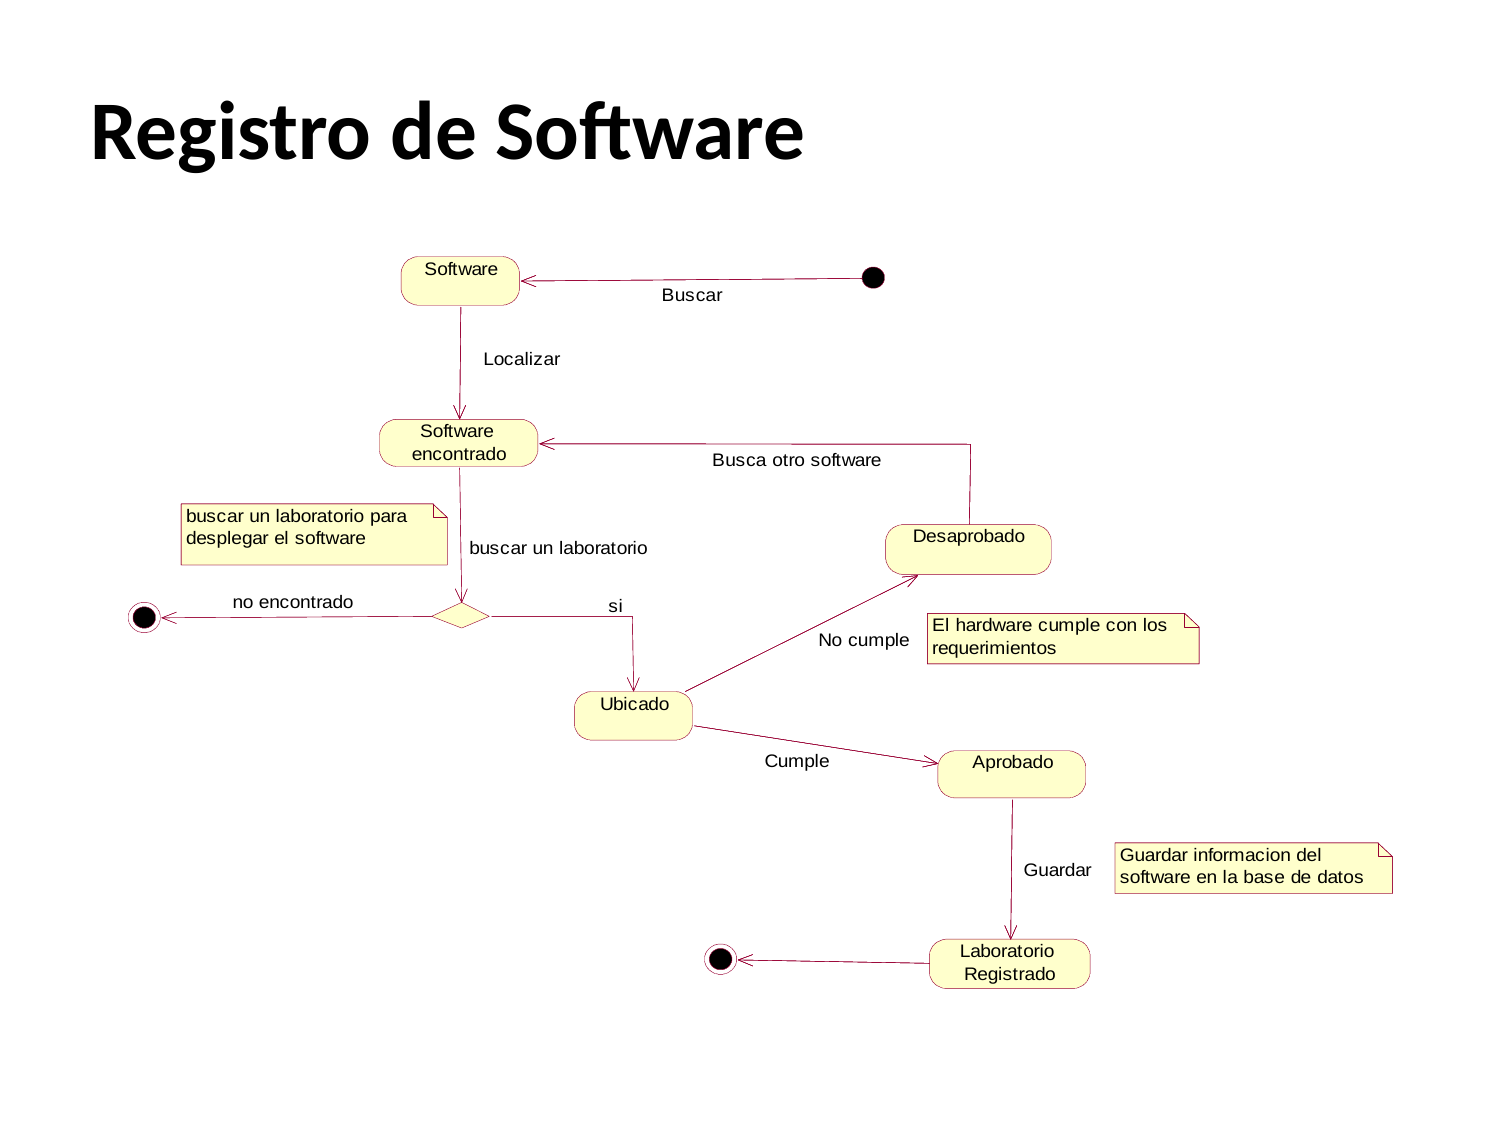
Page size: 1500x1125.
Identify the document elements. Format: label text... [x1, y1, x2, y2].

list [64, 219, 1459, 1029]
title Registro de Software [75, 45, 1425, 209]
